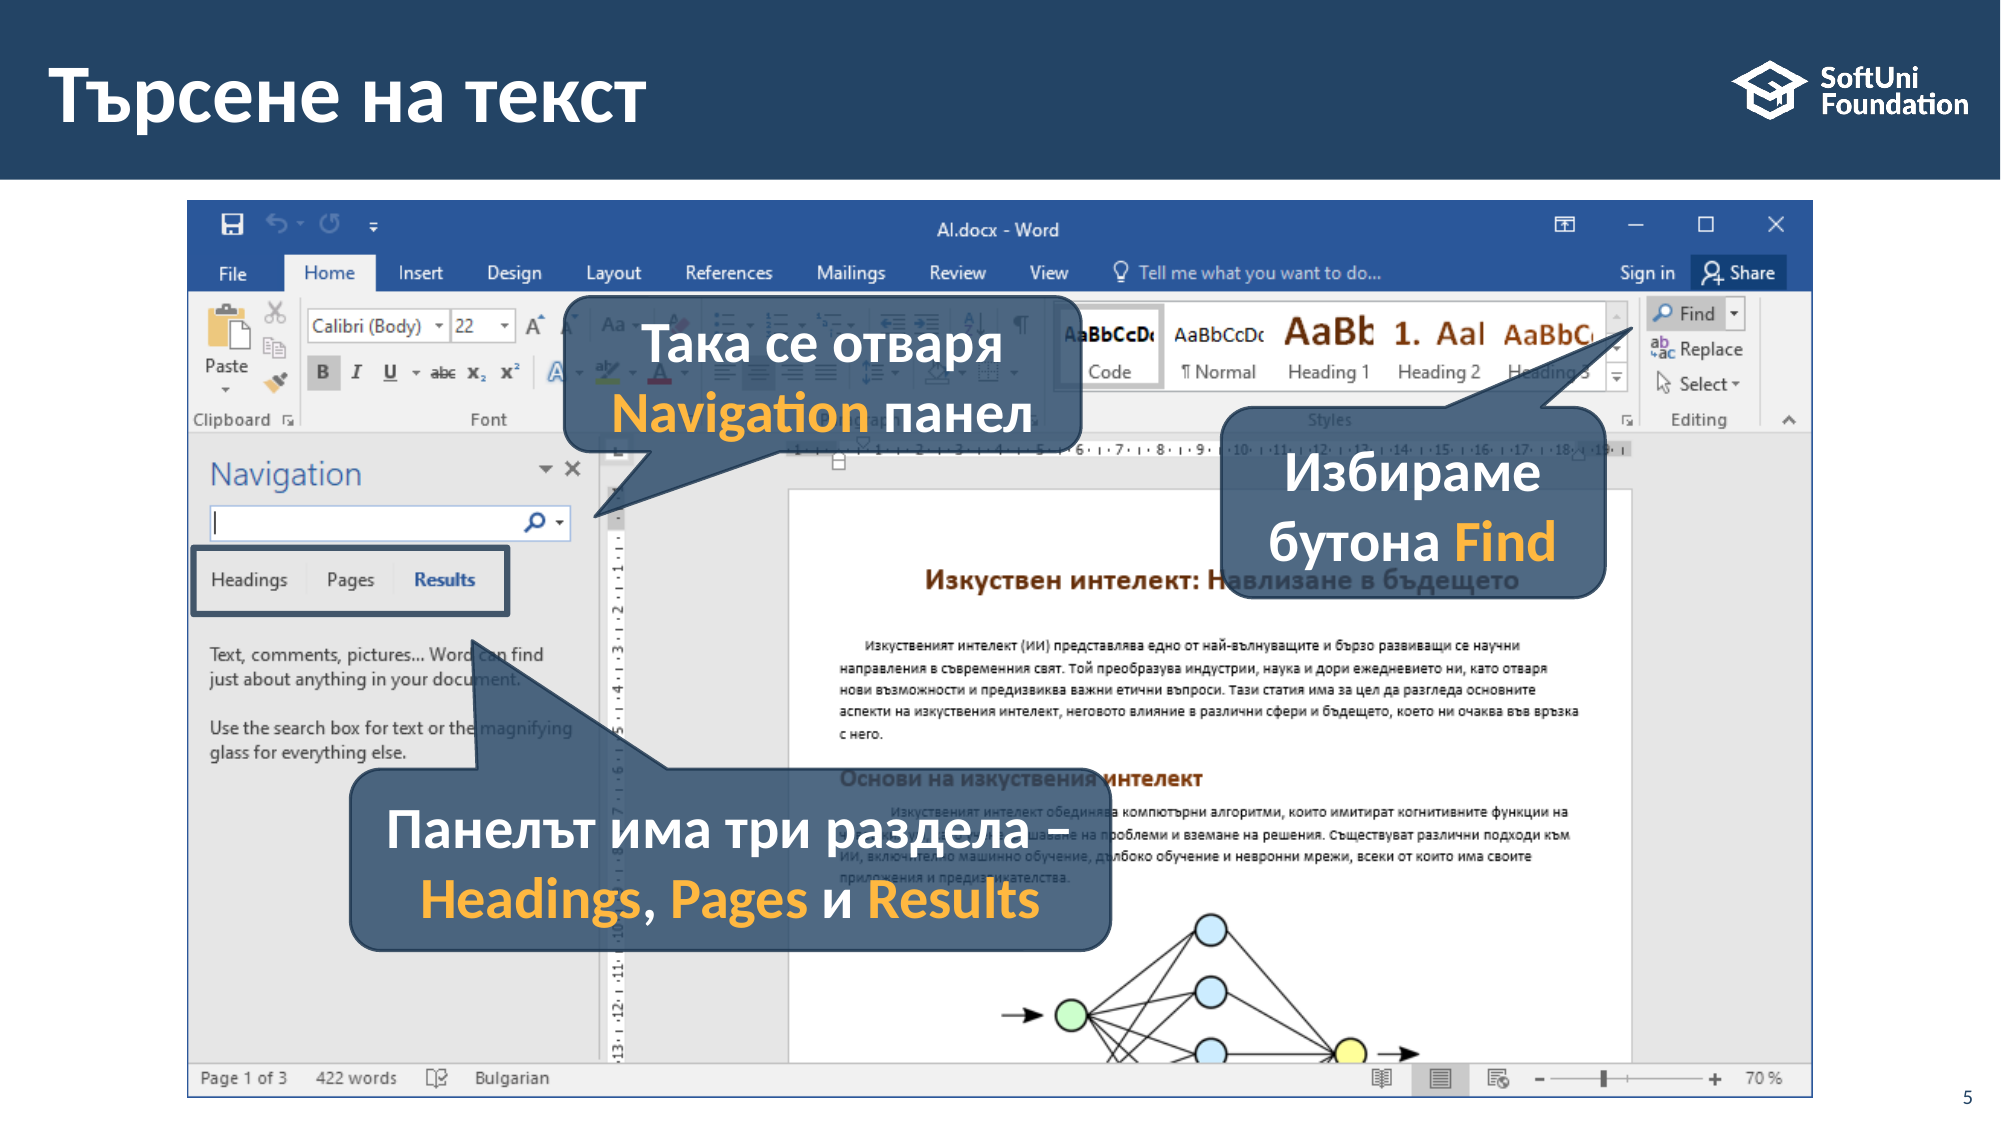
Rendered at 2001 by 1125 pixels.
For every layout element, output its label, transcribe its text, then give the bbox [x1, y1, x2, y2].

picture [186, 200, 1814, 1098]
picture [1731, 60, 1968, 120]
slide_number 5 [1927, 1067, 1989, 1117]
title Търсене на текст [31, 16, 1716, 162]
